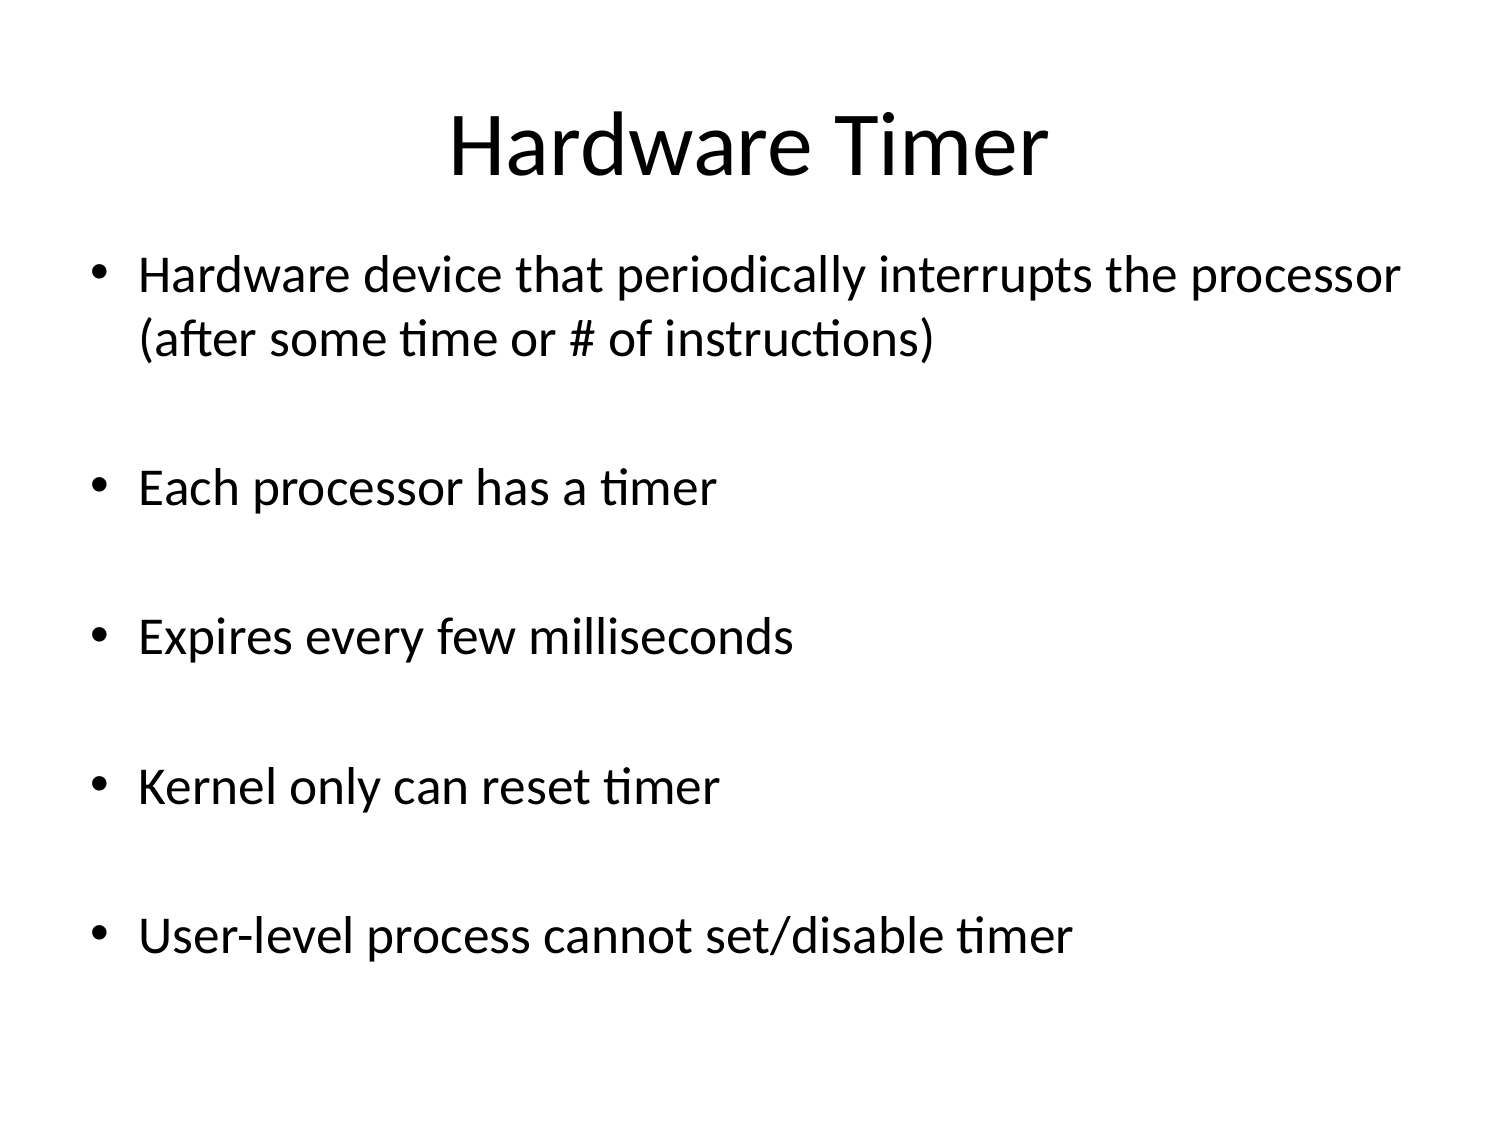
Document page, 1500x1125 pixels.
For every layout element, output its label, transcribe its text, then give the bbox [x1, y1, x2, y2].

title Hardware Timer [75, 45, 1425, 231]
list Hardware device that periodically interrupts the processor (after some time or # of instructions) Each processor has a timer Expires every few milliseconds Kernel only can reset timer User-level process cannot set/disable timer [75, 231, 1425, 974]
